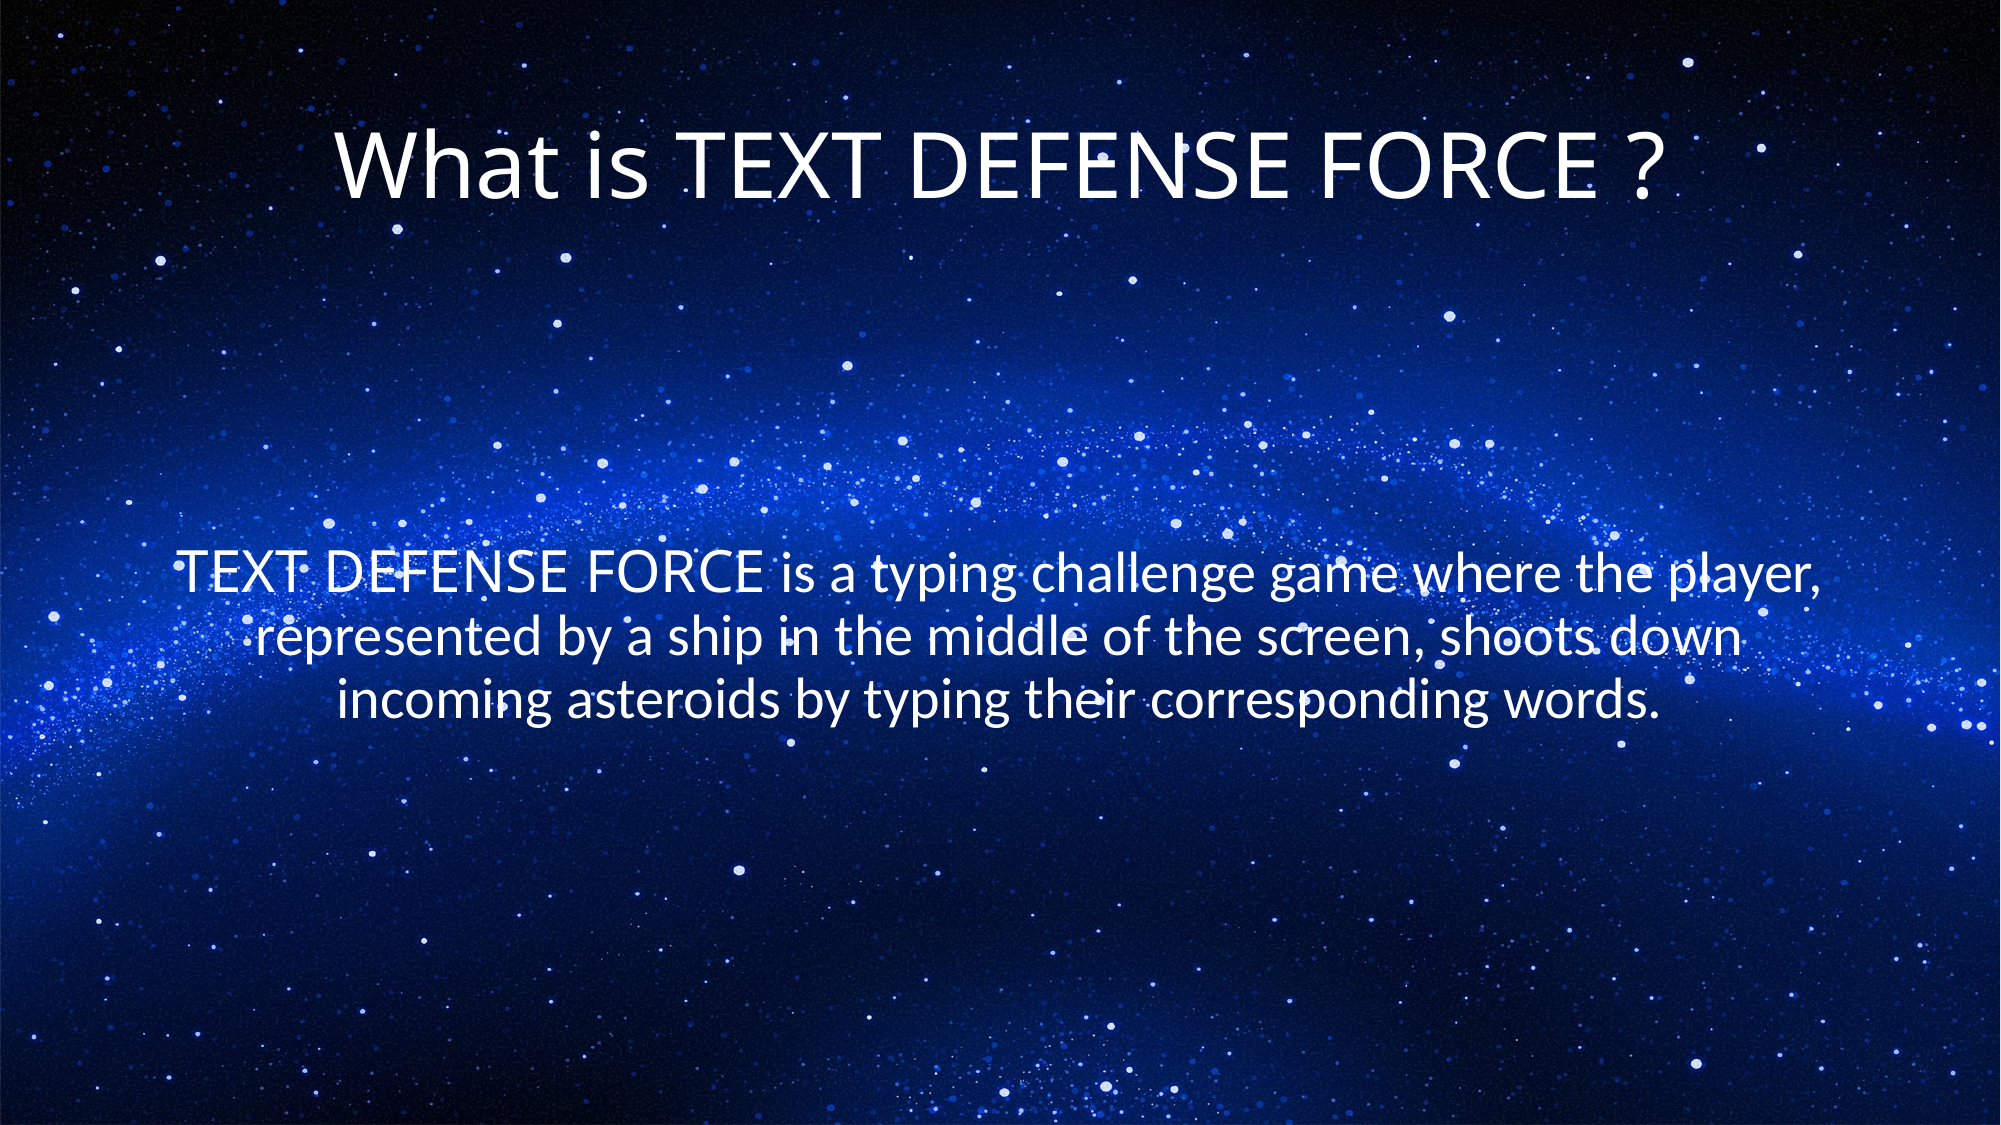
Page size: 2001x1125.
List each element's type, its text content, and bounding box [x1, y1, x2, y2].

picture [0, 0, 2001, 1125]
title What is TEXT DEFENSE FORCE ? [137, 59, 1863, 278]
list TEXT DEFENSE FORCE is a typing challenge game where the player, represented by a ship in the middle of the screen, shoots down incoming asteroids by typing their corresponding words. [137, 534, 1863, 1094]
